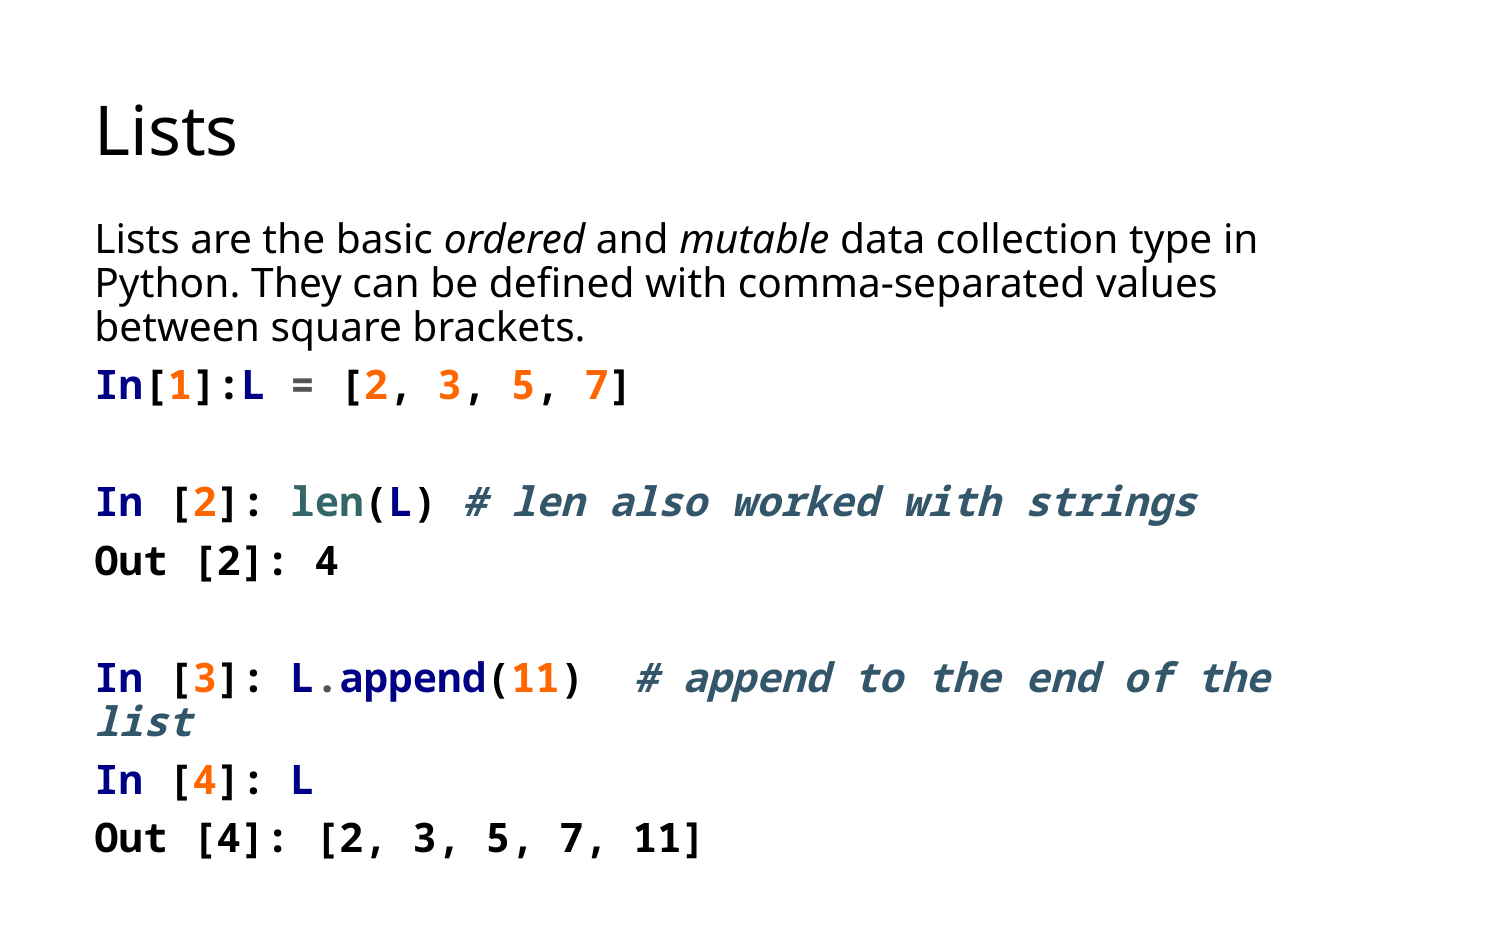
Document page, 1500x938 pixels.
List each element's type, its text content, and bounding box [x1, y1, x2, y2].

title Lists [79, 76, 1237, 189]
list Lists are the basic ordered and mutable data collection type in Python. They can be defined with comma-separated values between square brackets. In[1]:L = [2, 3, 5, 7] In [2]: len(L) # len also worked with strings Out [2]: 4 In [3]: L.append(11) # append to the end of the list In [4]: L Out [4]: [2, 3, 5, 7, 11] [79, 211, 1401, 876]
